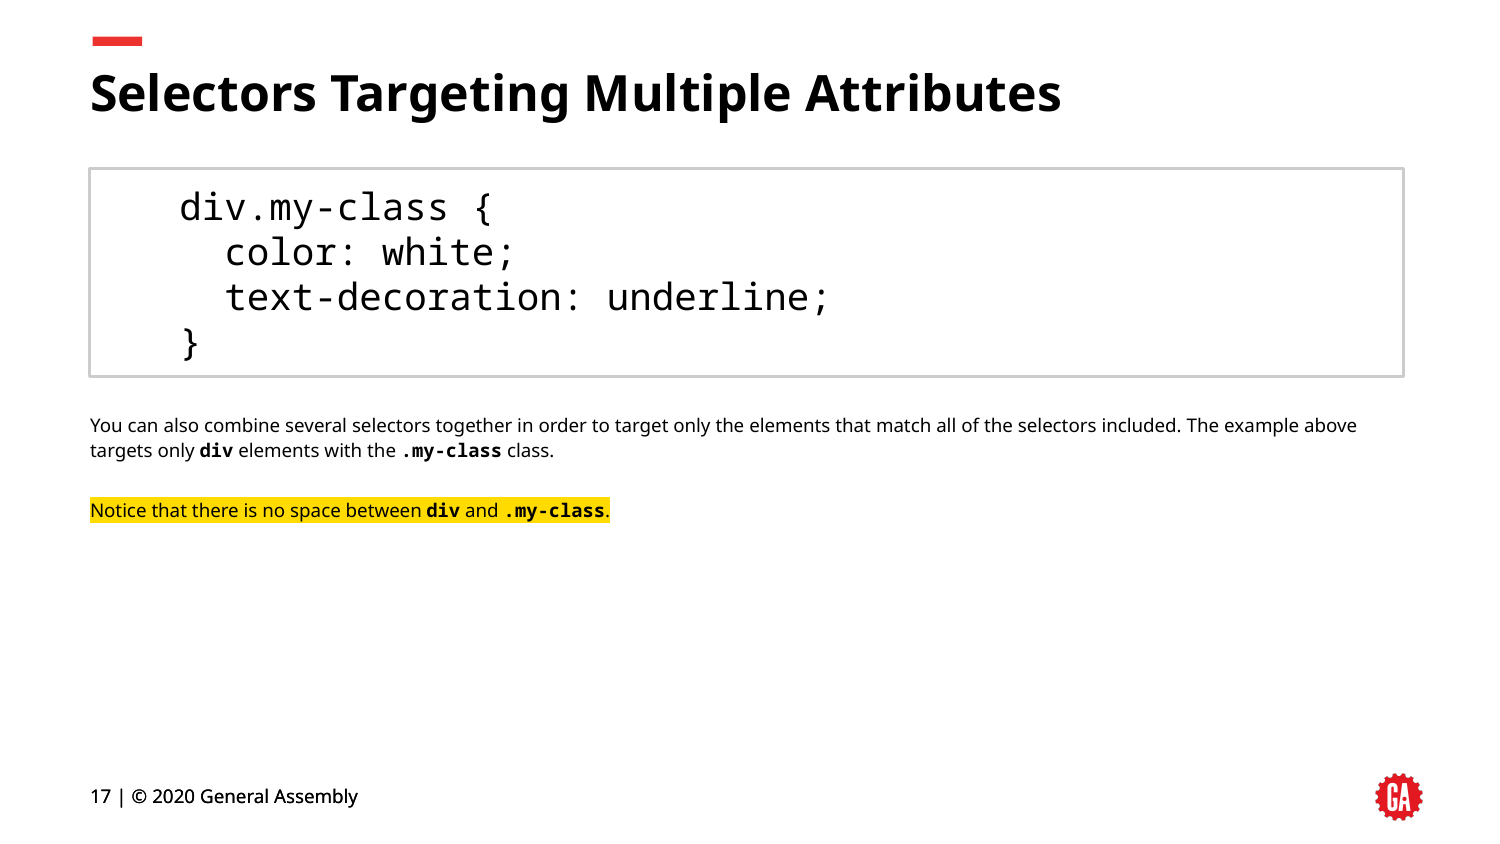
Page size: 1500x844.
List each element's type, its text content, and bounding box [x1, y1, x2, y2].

title Selectors Targeting Multiple Attributes [75, 46, 1473, 140]
picture [1373, 771, 1425, 823]
list You can also combine several selectors together in order to target only the elements that match all of the selectors included. The example above targets only div elements with the .my-class class. Notice that there is no space between div and .my-class. [75, 394, 1424, 683]
slide_number 17 | © 2020 General Assembly [75, 764, 465, 830]
text_box div.my-class { color: white; text-decoration: underline; } [89, 168, 1404, 377]
